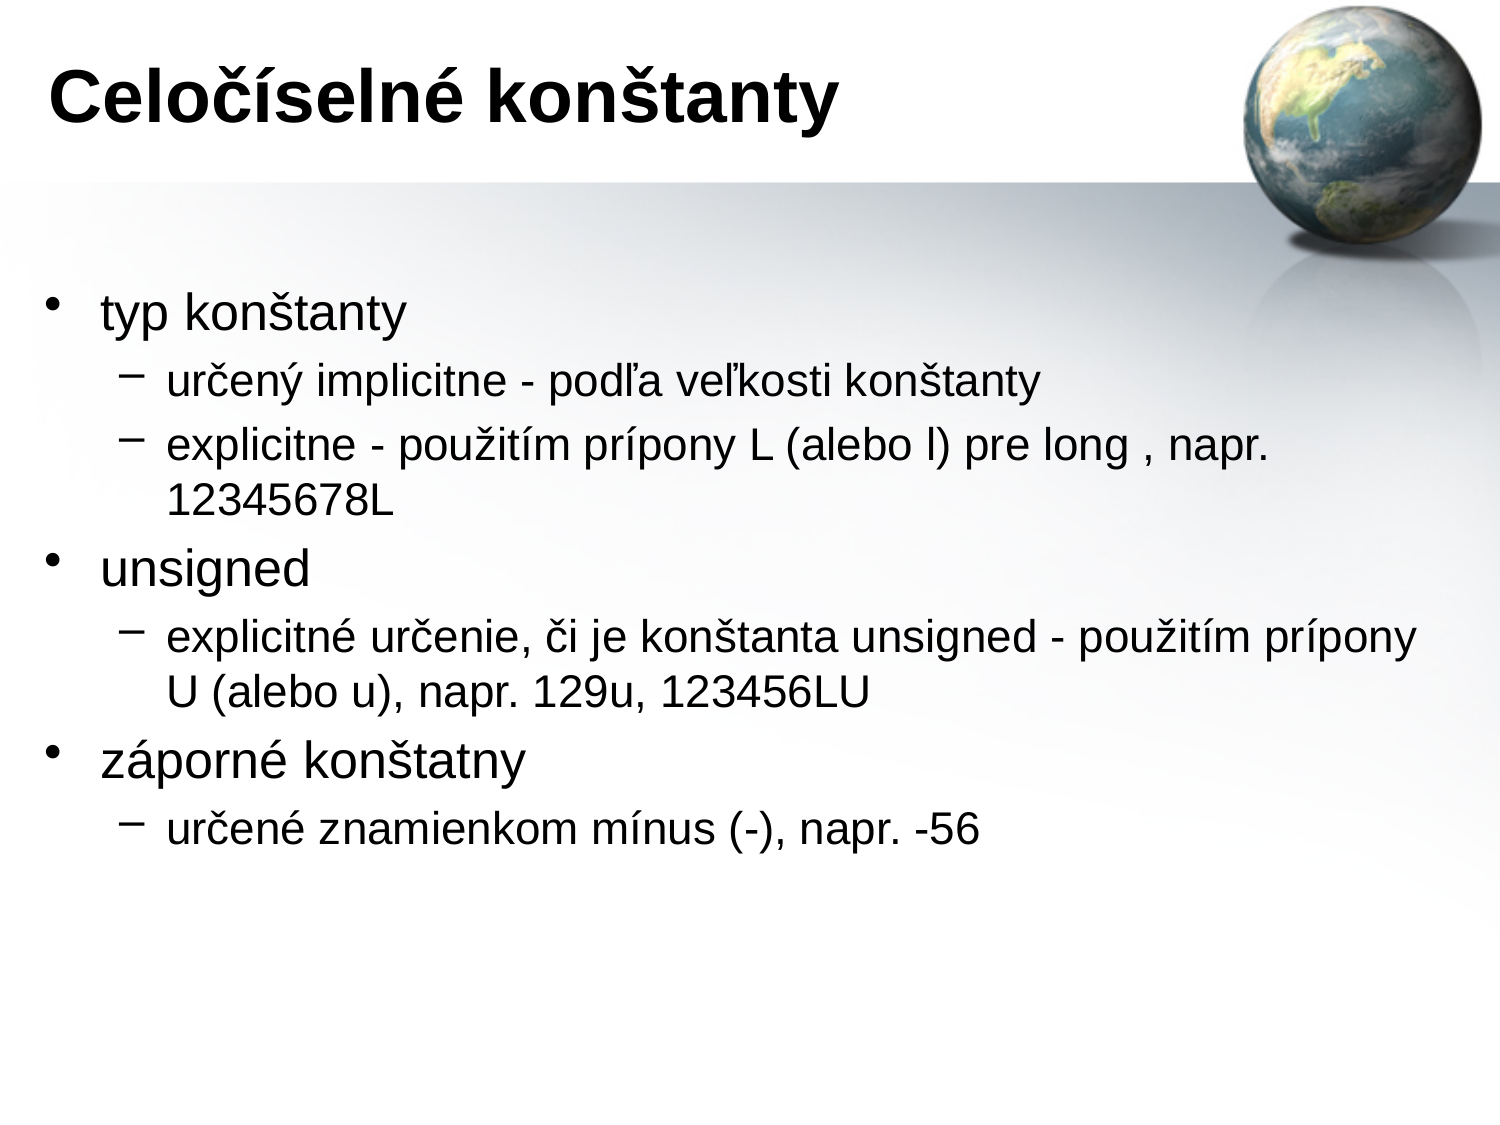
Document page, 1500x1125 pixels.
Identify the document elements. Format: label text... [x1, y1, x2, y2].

picture [0, 0, 1500, 1125]
title Celočíselné konštanty [33, 22, 1239, 162]
list typ konštanty určený implicitne - podľa veľkosti konštanty explicitne - použitím prípony L (alebo l) pre long , napr. 12345678L unsigned explicitné určenie, či je konštanta unsigned - použitím prípony U (alebo u), napr. 129u, 123456LU záporné konštatny určené znamienkom mínus (-), napr. -56 [29, 271, 1471, 994]
